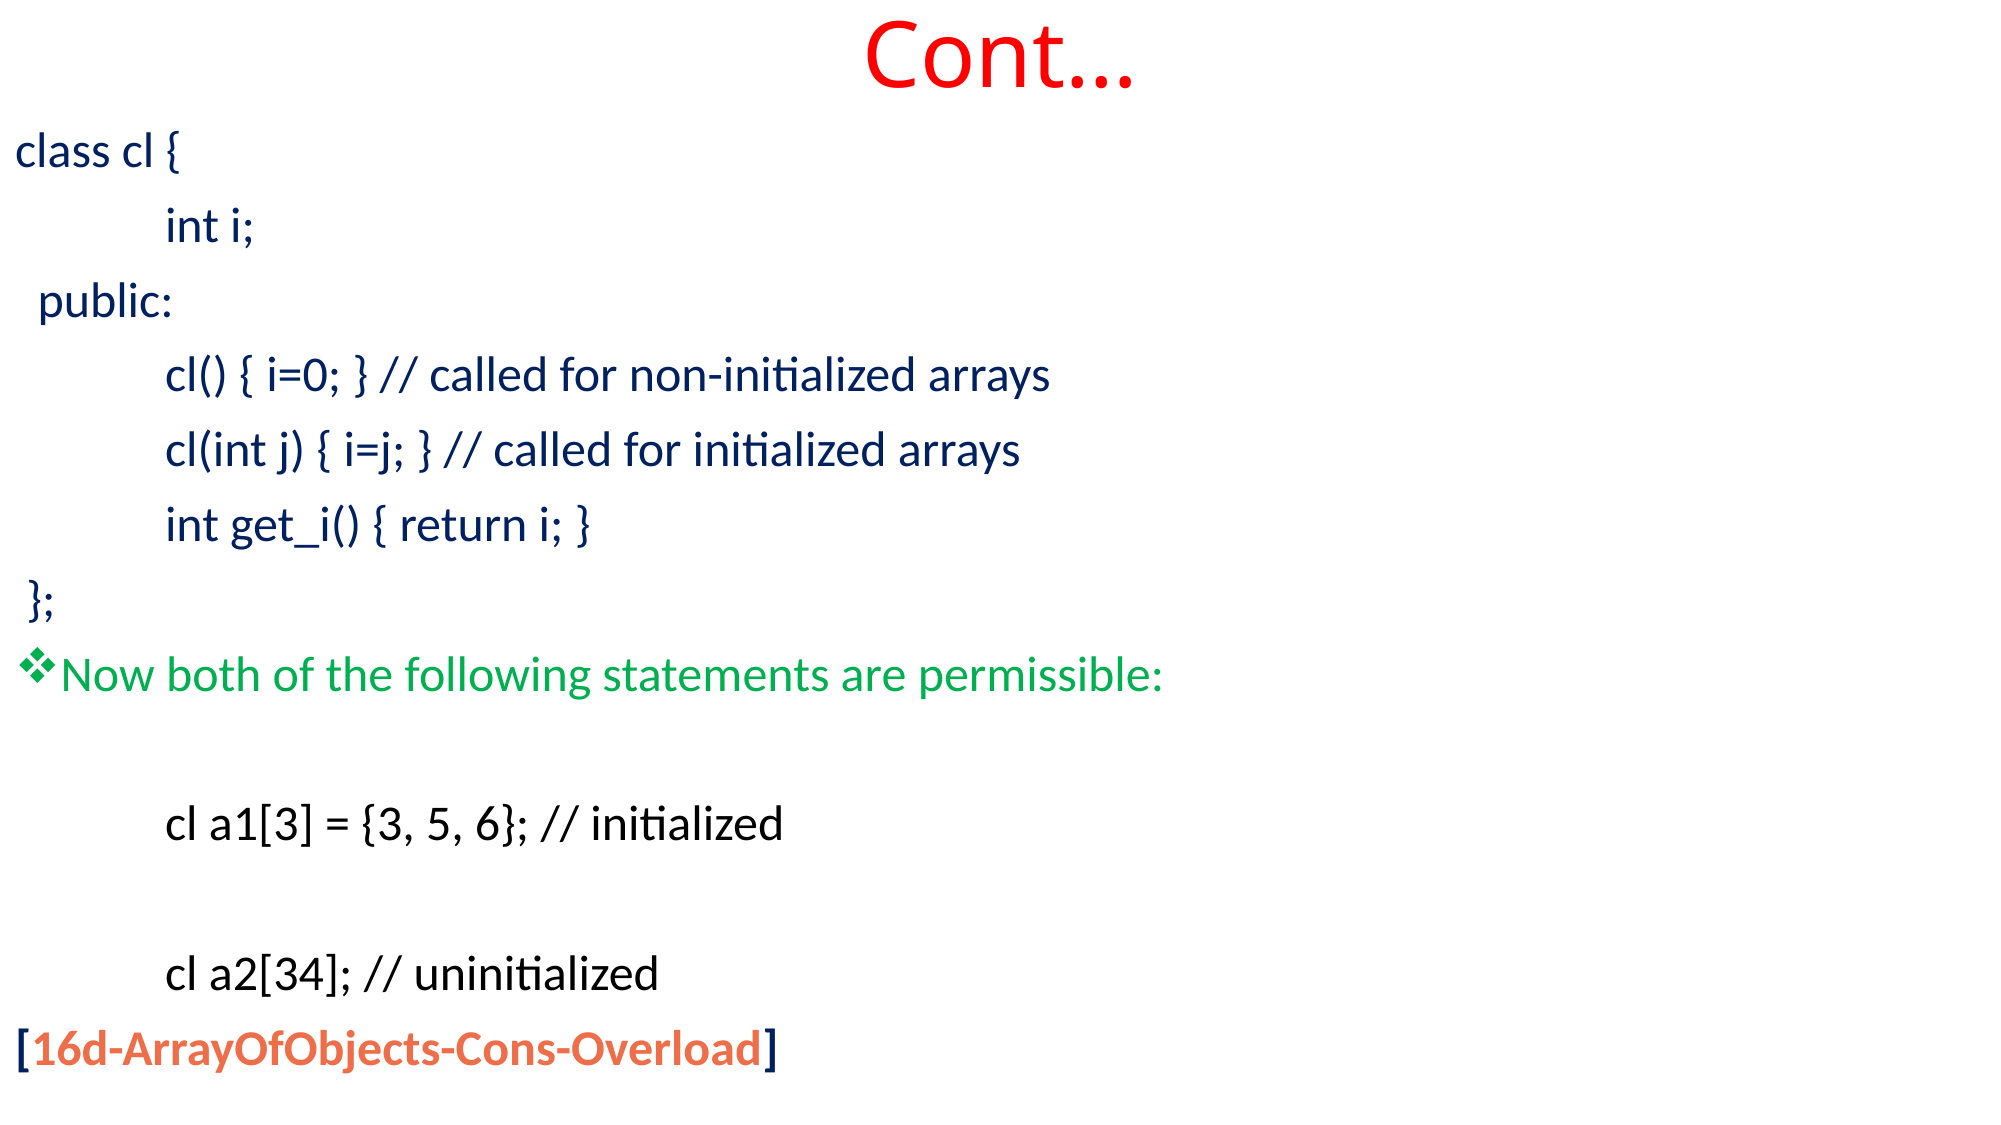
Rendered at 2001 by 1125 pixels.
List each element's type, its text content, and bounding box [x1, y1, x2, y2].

list class cl { int i; public: cl() { i=0; } // called for non-initialized arrays cl(int j) { i=j; } // called for initialized arrays int get_i() { return i; } }; Now both of the following statements are permissible: cl a1[3] = {3, 5, 6}; // initialized cl a2[34]; // uninitialized [16d-ArrayOfObjects-Cons-Overload] [0, 116, 2000, 1125]
title Cont… [0, 0, 2000, 116]
